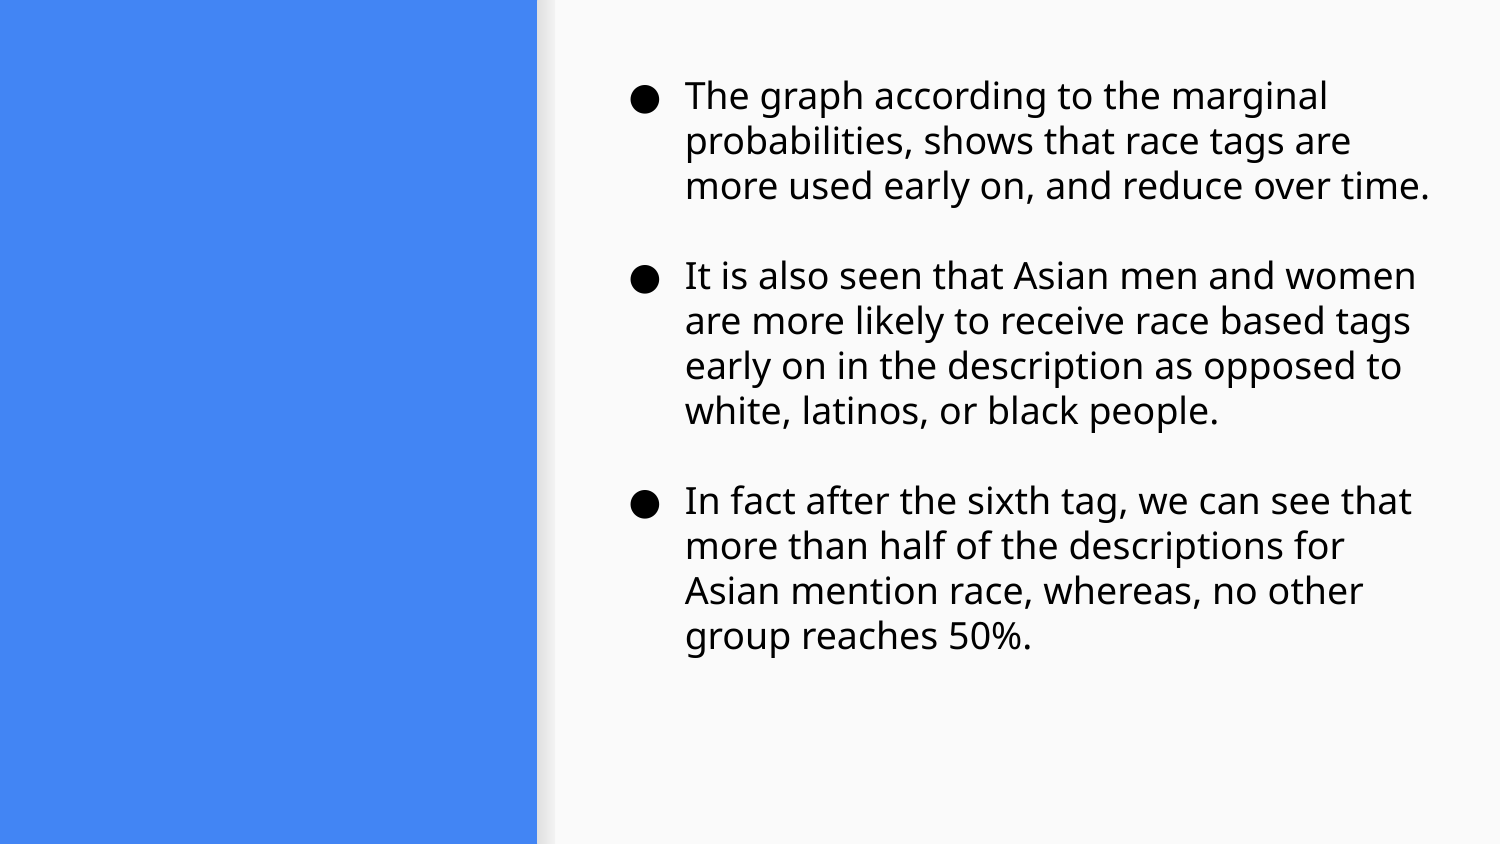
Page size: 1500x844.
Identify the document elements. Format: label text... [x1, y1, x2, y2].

text_box The graph according to the marginal probabilities, shows that race tags are more used early on, and reduce over time. It is also seen that Asian men and women are more likely to receive race based tags early on in the description as opposed to white, latinos, or black people. In fact after the sixth tag, we can see that more than half of the descriptions for Asian mention race, whereas, no other group reaches 50%. [594, 57, 1451, 816]
